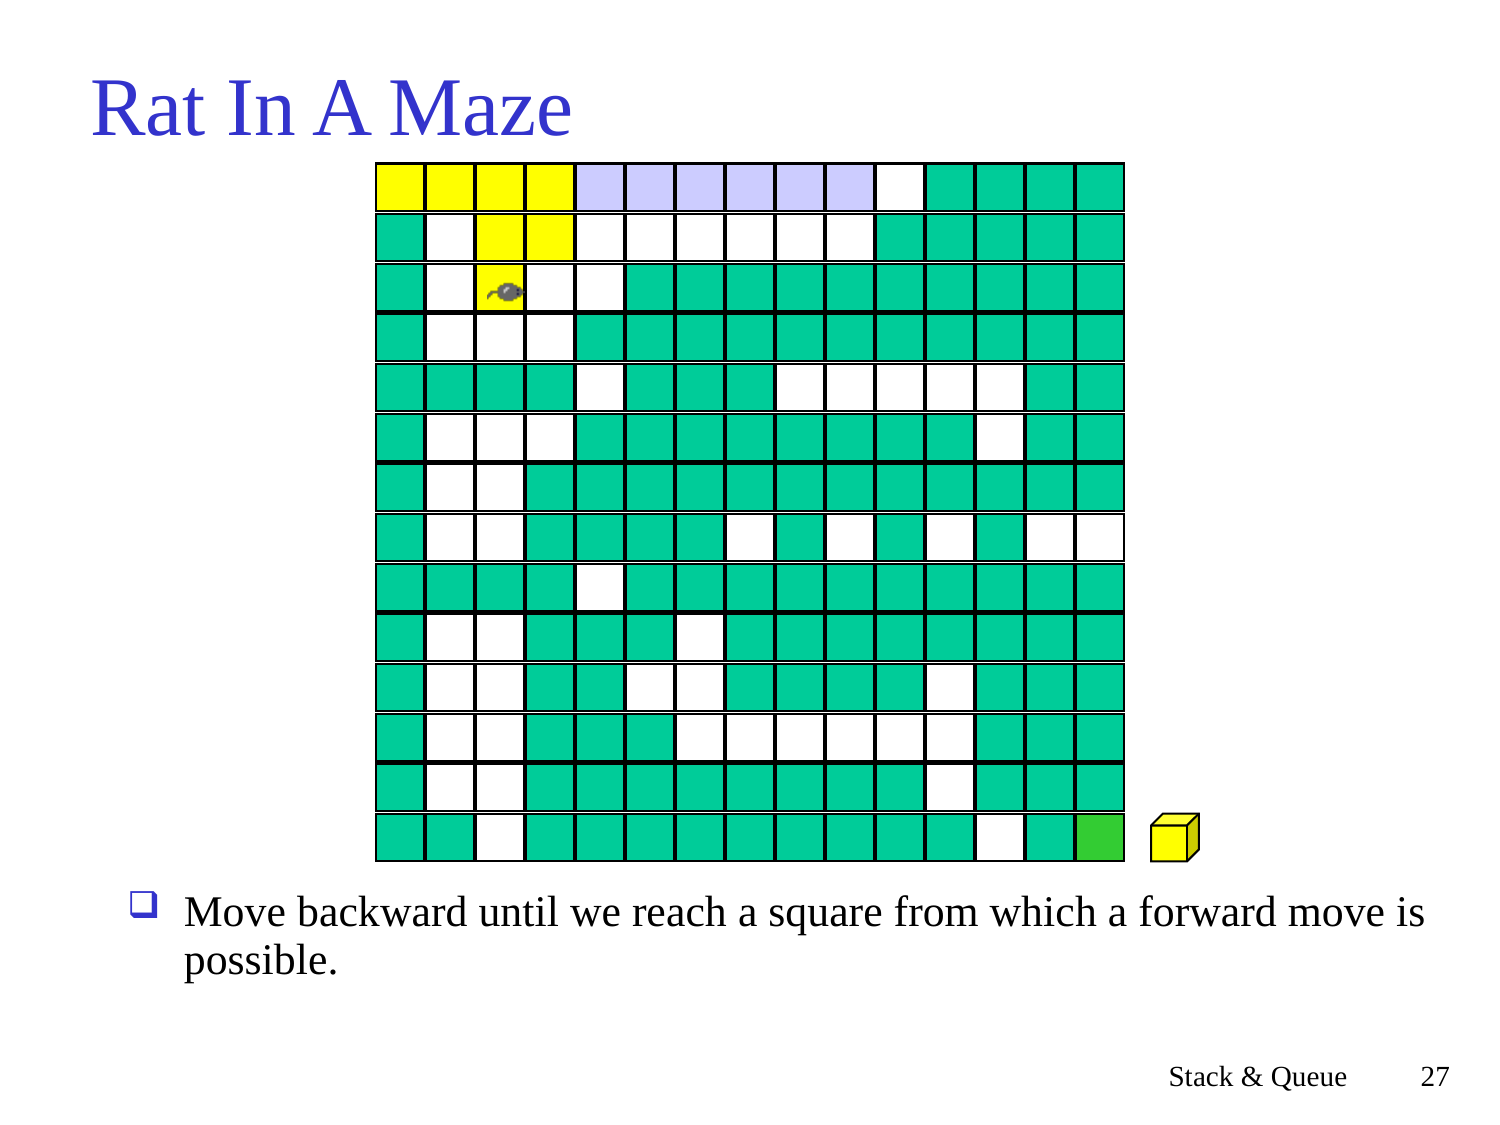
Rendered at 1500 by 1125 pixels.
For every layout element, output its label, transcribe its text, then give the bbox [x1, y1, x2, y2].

text_box [926, 563, 974, 612]
text_box [1026, 413, 1074, 462]
text_box [876, 563, 924, 612]
text_box [726, 163, 774, 212]
footer Stack & Queue [887, 1049, 1362, 1125]
text_box [776, 313, 824, 362]
text_box [576, 413, 624, 462]
text_box [876, 363, 924, 412]
text_box [1026, 613, 1074, 662]
text_box [426, 413, 474, 462]
text_box [1026, 763, 1074, 812]
text_box [676, 363, 724, 412]
text_box [526, 463, 574, 512]
text_box [926, 363, 974, 412]
text_box [676, 563, 724, 612]
text_box [526, 163, 574, 212]
text_box [1026, 563, 1074, 612]
text_box [926, 413, 974, 462]
text_box [426, 663, 474, 712]
text_box [776, 513, 824, 562]
text_box [626, 813, 674, 862]
text_box [426, 763, 474, 812]
text_box [826, 663, 874, 712]
text_box [826, 163, 874, 212]
text_box [776, 213, 824, 262]
text_box [876, 313, 924, 362]
text_box [1076, 813, 1124, 862]
text_box [776, 413, 824, 462]
text_box [626, 463, 674, 512]
text_box [526, 713, 574, 762]
text_box [576, 213, 624, 262]
text_box [976, 213, 1024, 262]
text_box [476, 263, 524, 312]
text_box [1151, 813, 1199, 862]
text_box [376, 713, 424, 762]
text_box [426, 563, 474, 612]
text_box [376, 663, 424, 712]
text_box [476, 563, 524, 612]
text_box [876, 163, 924, 212]
slide_number 27 [1362, 1049, 1466, 1125]
text_box [376, 413, 424, 462]
text_box [626, 163, 674, 212]
text_box [976, 813, 1024, 862]
text_box [726, 213, 774, 262]
text_box [476, 463, 524, 512]
text_box [426, 613, 474, 662]
text_box [876, 713, 924, 762]
text_box [1026, 263, 1074, 312]
text_box [826, 513, 874, 562]
text_box [1026, 363, 1074, 412]
text_box [776, 563, 824, 612]
list Move backward until we reach a square from which a forward move is possible. [112, 881, 1476, 994]
picture [487, 274, 526, 313]
text_box [426, 513, 474, 562]
text_box [476, 613, 524, 662]
text_box [726, 313, 774, 362]
text_box [826, 213, 874, 262]
text_box [526, 263, 574, 312]
text_box [976, 763, 1024, 812]
text_box [776, 463, 824, 512]
text_box [826, 313, 874, 362]
text_box [676, 513, 724, 562]
text_box [626, 663, 674, 712]
text_box [576, 713, 624, 762]
text_box [826, 263, 874, 312]
text_box [626, 513, 674, 562]
text_box [826, 763, 874, 812]
text_box [676, 163, 724, 212]
text_box [576, 263, 624, 312]
text_box [726, 563, 774, 612]
text_box [376, 613, 424, 662]
text_box [726, 613, 774, 662]
text_box [1026, 213, 1074, 262]
text_box [676, 463, 724, 512]
text_box [976, 163, 1024, 212]
text_box [376, 813, 424, 862]
text_box [726, 413, 774, 462]
text_box [876, 763, 924, 812]
text_box [776, 613, 824, 662]
text_box [826, 363, 874, 412]
text_box [1026, 513, 1074, 562]
text_box [576, 813, 624, 862]
text_box [826, 463, 874, 512]
text_box [526, 563, 574, 612]
text_box [576, 313, 624, 362]
text_box [1076, 663, 1124, 712]
text_box [676, 213, 724, 262]
text_box [676, 613, 724, 662]
text_box [676, 263, 724, 312]
text_box [626, 313, 674, 362]
text_box [576, 363, 624, 412]
title Rat In A Maze [75, 45, 1425, 158]
text_box [526, 313, 574, 362]
text_box [426, 263, 474, 312]
text_box [1026, 313, 1074, 362]
text_box [926, 663, 974, 712]
text_box [626, 713, 674, 762]
text_box [1076, 563, 1124, 612]
text_box [676, 413, 724, 462]
text_box [976, 413, 1024, 462]
text_box [376, 763, 424, 812]
text_box [726, 663, 774, 712]
text_box [526, 213, 574, 262]
text_box [576, 163, 624, 212]
text_box [376, 163, 424, 212]
text_box [1076, 213, 1124, 262]
text_box [776, 813, 824, 862]
text_box [476, 163, 524, 212]
text_box [976, 313, 1024, 362]
text_box [776, 263, 824, 312]
text_box [726, 513, 774, 562]
text_box [726, 363, 774, 412]
text_box [976, 263, 1024, 312]
text_box [726, 713, 774, 762]
text_box [476, 513, 524, 562]
text_box [776, 763, 824, 812]
text_box [826, 413, 874, 462]
text_box [926, 613, 974, 662]
text_box [376, 463, 424, 512]
text_box [526, 363, 574, 412]
text_box [1026, 163, 1074, 212]
text_box [426, 313, 474, 362]
text_box [526, 813, 574, 862]
text_box [626, 613, 674, 662]
text_box [826, 813, 874, 862]
text_box [526, 613, 574, 662]
text_box [476, 213, 524, 262]
text_box [926, 213, 974, 262]
text_box [826, 613, 874, 662]
text_box [476, 363, 524, 412]
text_box [1026, 713, 1074, 762]
text_box [676, 663, 724, 712]
text_box [876, 263, 924, 312]
text_box [676, 713, 724, 762]
text_box [876, 213, 924, 262]
text_box [1076, 413, 1124, 462]
text_box [826, 563, 874, 612]
text_box [426, 213, 474, 262]
text_box [926, 163, 974, 212]
text_box [426, 813, 474, 862]
text_box [1076, 263, 1124, 312]
text_box [376, 213, 424, 262]
text_box [876, 463, 924, 512]
text_box [776, 663, 824, 712]
text_box [876, 513, 924, 562]
text_box [1076, 313, 1124, 362]
text_box [526, 513, 574, 562]
text_box [1076, 713, 1124, 762]
text_box [926, 813, 974, 862]
text_box [1076, 163, 1124, 212]
text_box [776, 713, 824, 762]
text_box [626, 563, 674, 612]
text_box [876, 813, 924, 862]
text_box [976, 563, 1024, 612]
text_box [576, 763, 624, 812]
text_box [976, 613, 1024, 662]
text_box [426, 163, 474, 212]
text_box [376, 263, 424, 312]
text_box [726, 813, 774, 862]
text_box [926, 513, 974, 562]
text_box [1076, 513, 1124, 562]
text_box [1076, 463, 1124, 512]
text_box [976, 513, 1024, 562]
text_box [976, 663, 1024, 712]
text_box [676, 813, 724, 862]
text_box [476, 313, 524, 362]
text_box [776, 163, 824, 212]
text_box [526, 763, 574, 812]
text_box [626, 763, 674, 812]
text_box [726, 763, 774, 812]
text_box [476, 663, 524, 712]
text_box [776, 363, 824, 412]
text_box [1026, 813, 1074, 862]
text_box [376, 513, 424, 562]
text_box [576, 463, 624, 512]
text_box [626, 213, 674, 262]
text_box [876, 663, 924, 712]
text_box [1026, 663, 1074, 712]
text_box [576, 663, 624, 712]
text_box [1076, 613, 1124, 662]
text_box [926, 713, 974, 762]
text_box [376, 363, 424, 412]
text_box [926, 463, 974, 512]
text_box [1026, 463, 1074, 512]
text_box [576, 513, 624, 562]
text_box [476, 713, 524, 762]
text_box [426, 463, 474, 512]
text_box [1076, 363, 1124, 412]
text_box [526, 663, 574, 712]
text_box [676, 313, 724, 362]
text_box [626, 263, 674, 312]
text_box [476, 763, 524, 812]
text_box [926, 263, 974, 312]
text_box [426, 363, 474, 412]
text_box [626, 413, 674, 462]
text_box [626, 363, 674, 412]
text_box [426, 713, 474, 762]
text_box [926, 313, 974, 362]
text_box [876, 413, 924, 462]
text_box [826, 713, 874, 762]
text_box [926, 763, 974, 812]
text_box [976, 713, 1024, 762]
text_box [726, 463, 774, 512]
text_box [376, 313, 424, 362]
text_box [876, 613, 924, 662]
text_box [726, 263, 774, 312]
text_box [976, 463, 1024, 512]
text_box [376, 563, 424, 612]
text_box [576, 613, 624, 662]
text_box [476, 413, 524, 462]
text_box [526, 413, 574, 462]
text_box [576, 563, 624, 612]
text_box [476, 813, 524, 862]
text_box [676, 763, 724, 812]
text_box [976, 363, 1024, 412]
text_box [1076, 763, 1124, 812]
